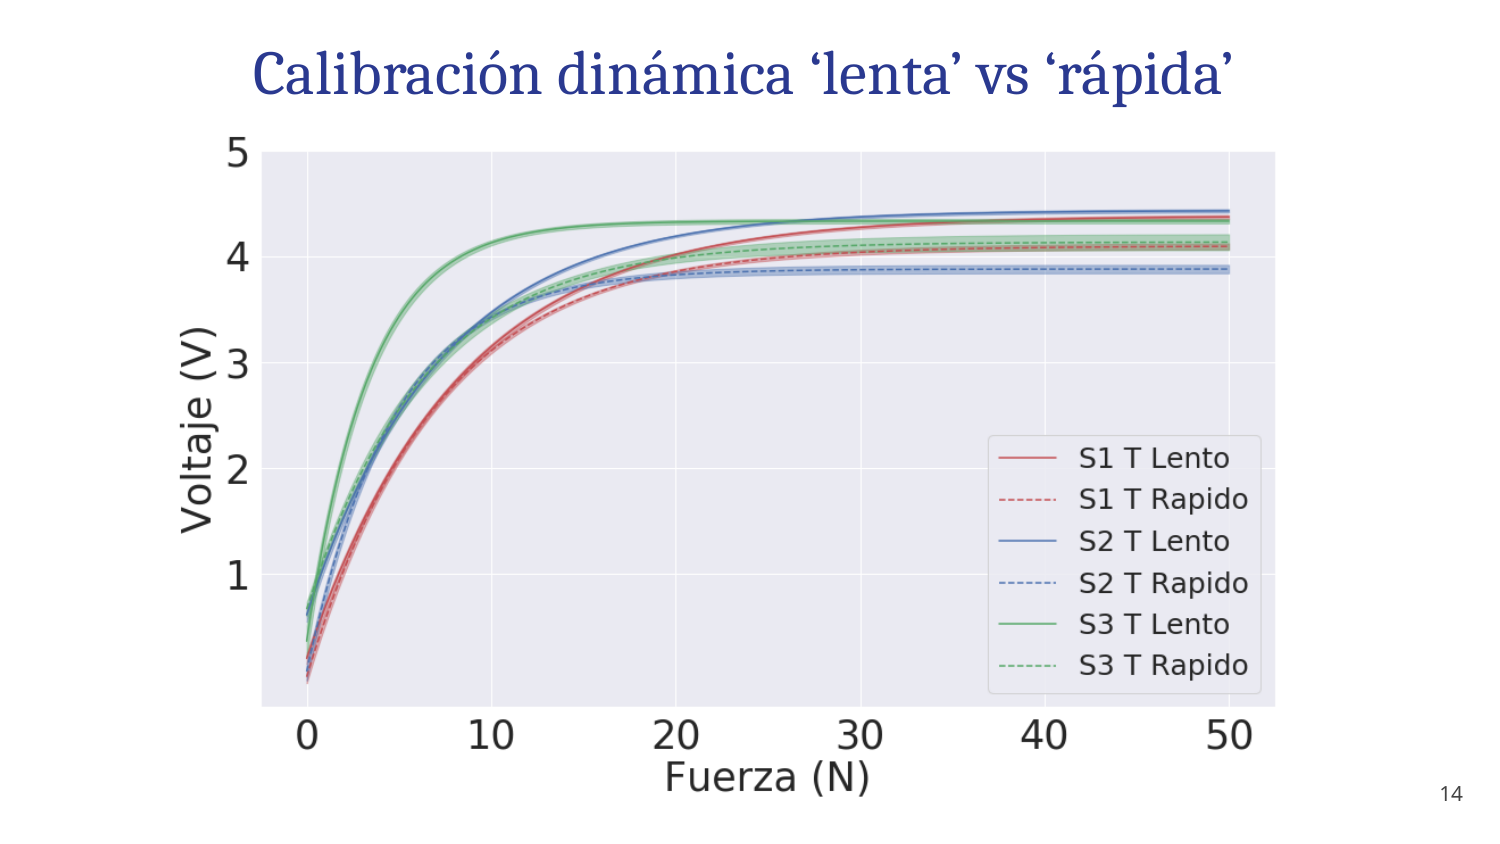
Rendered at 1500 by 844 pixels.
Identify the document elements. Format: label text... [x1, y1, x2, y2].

slide_number ‹#› [1387, 762, 1478, 828]
picture [160, 126, 1295, 799]
title Calibración dinámica ‘lenta’ vs ‘rápida’ [238, 17, 1337, 117]
